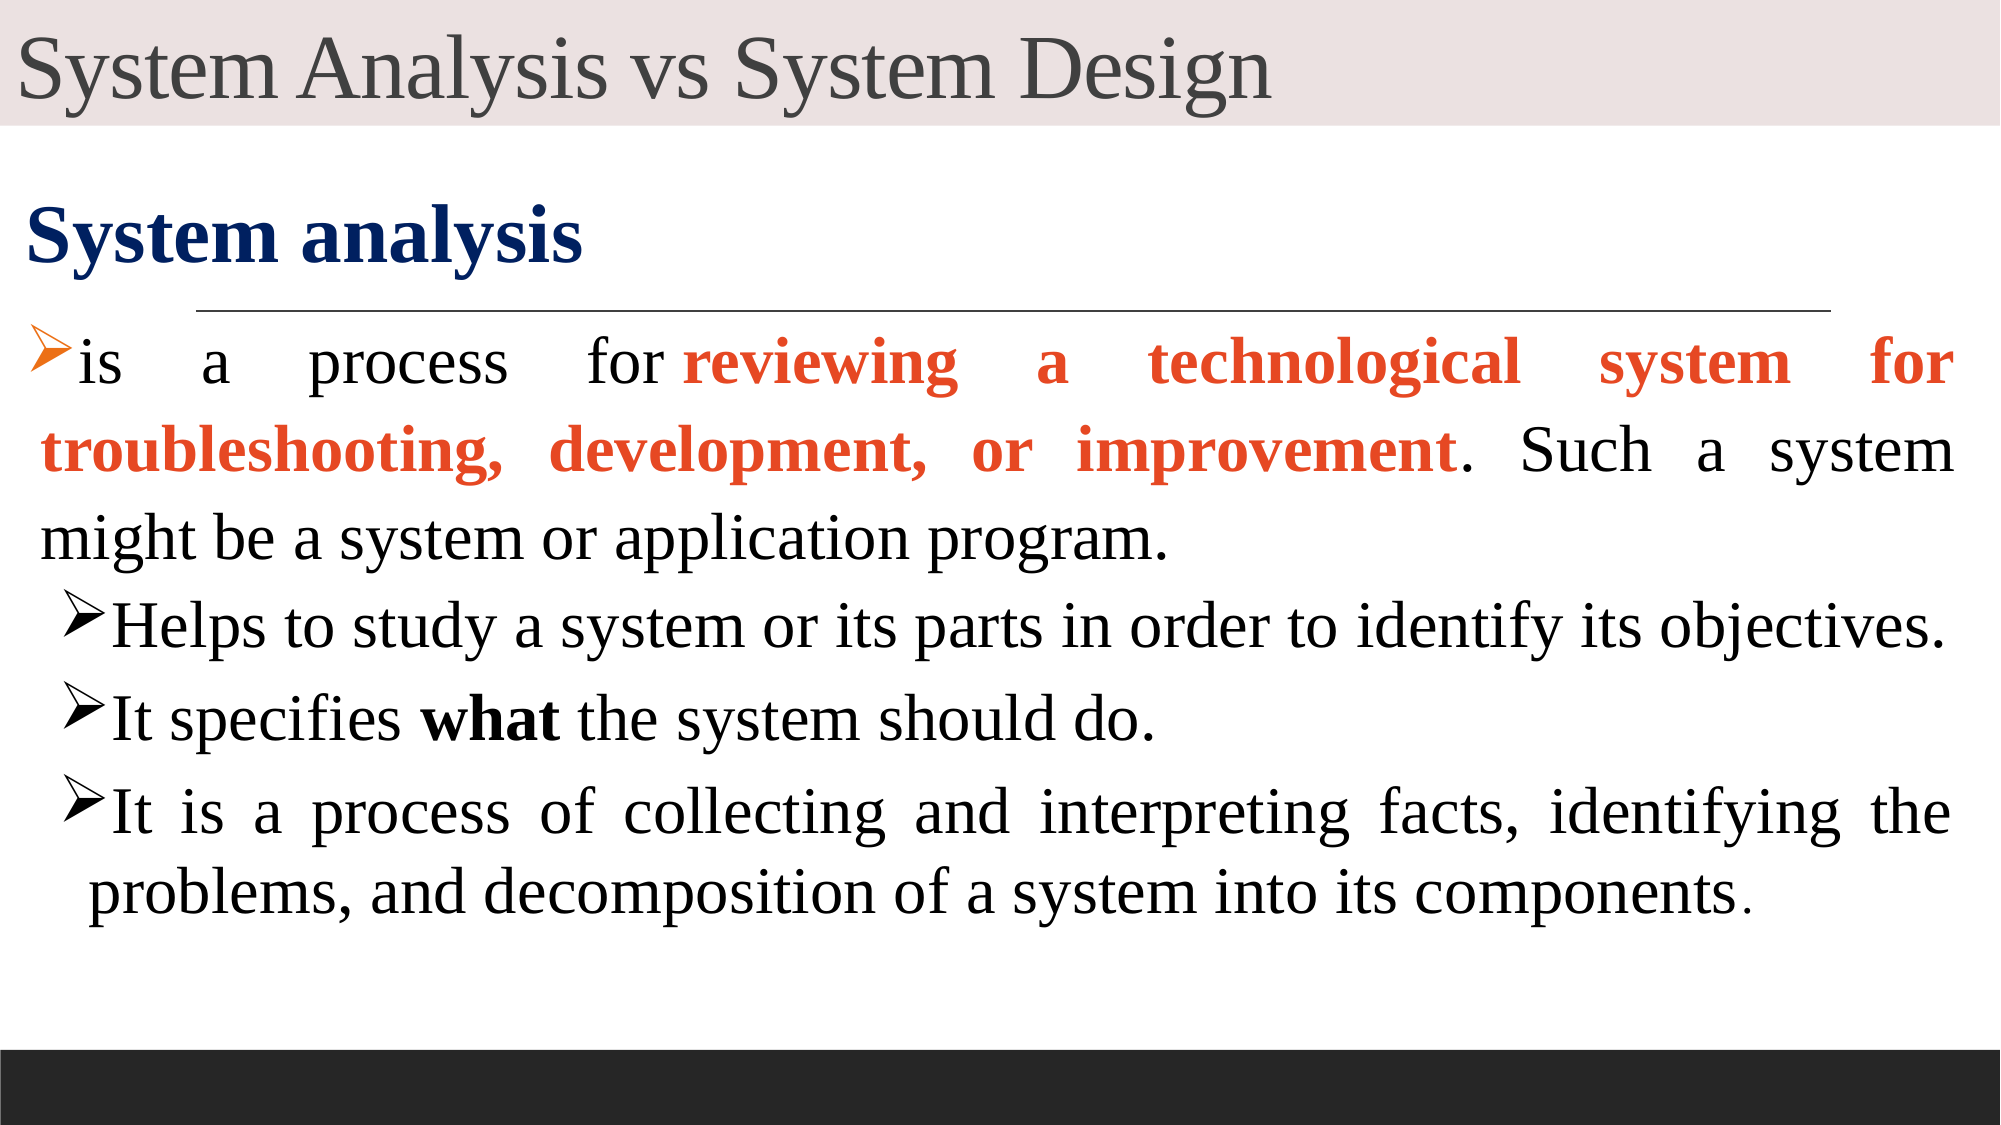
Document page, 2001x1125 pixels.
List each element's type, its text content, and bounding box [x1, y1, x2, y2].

title System Analysis vs System Design [0, 0, 2000, 126]
list System analysis is a process for reviewing a technological system for troubleshooting, development, or improvement. Such a system might be a system or application program. Helps to study a system or its parts in order to identify its objectives. It specifies what the system should do. It is a process of collecting and interpreting facts, identifying the problems, and decomposition of a system into its components. [25, 162, 1956, 1085]
